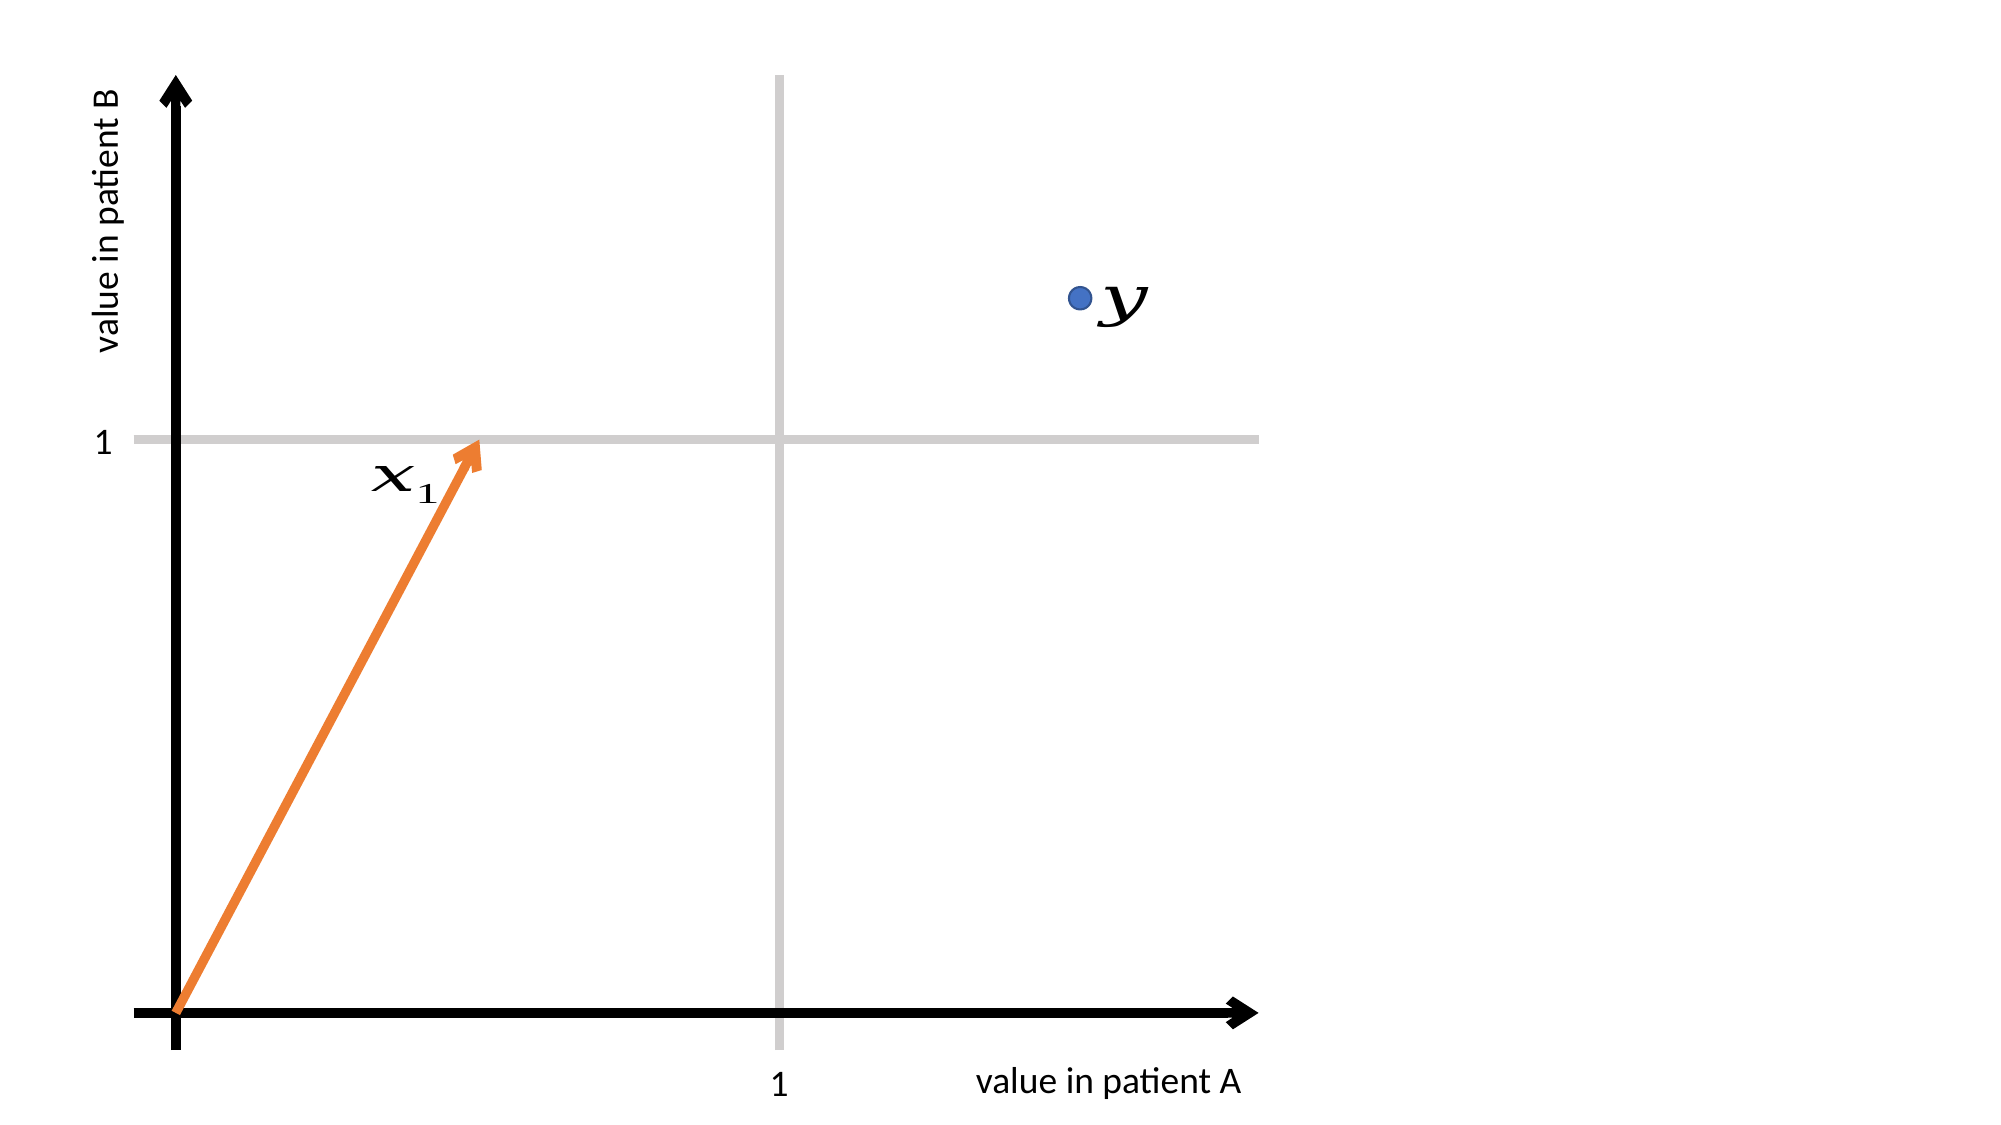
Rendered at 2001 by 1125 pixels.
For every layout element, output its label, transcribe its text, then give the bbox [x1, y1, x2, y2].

text_box 1 [78, 409, 128, 470]
text_box value in patient A [961, 1049, 1257, 1109]
text_box [1067, 285, 1093, 311]
text_box 1 [754, 1051, 804, 1112]
text_box value in patient B [72, 73, 133, 369]
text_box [175, 439, 480, 1013]
